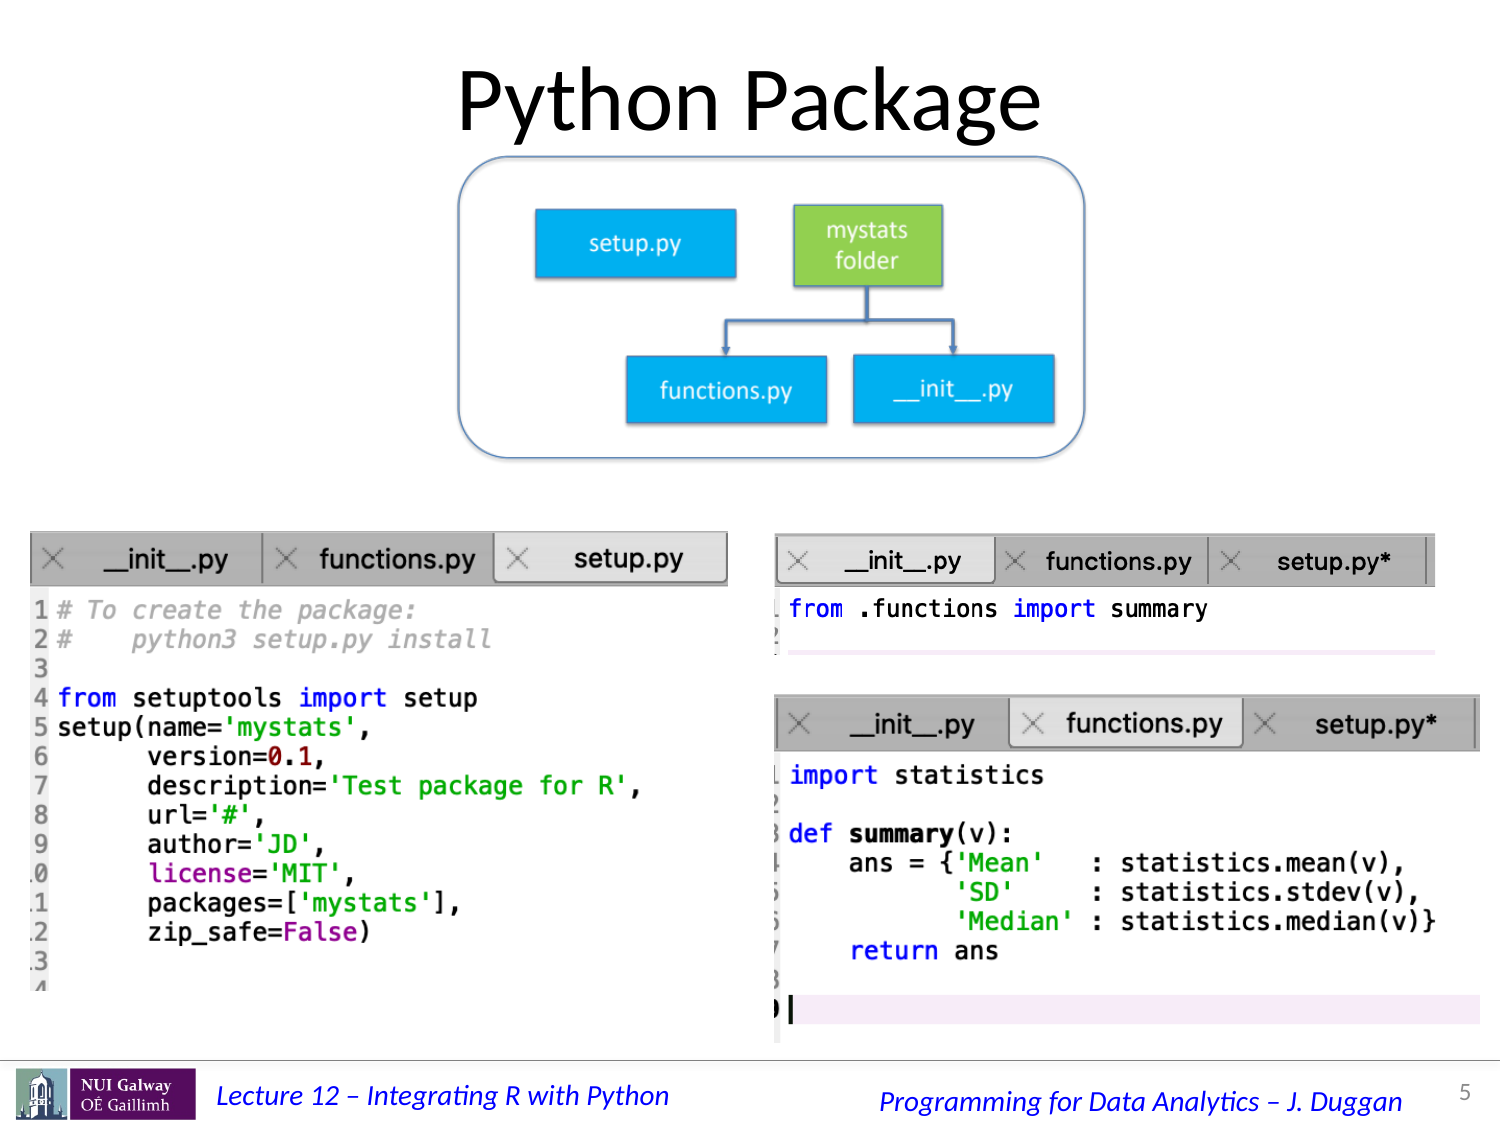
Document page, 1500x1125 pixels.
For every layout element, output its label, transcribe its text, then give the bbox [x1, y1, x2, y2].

picture [774, 694, 1480, 1043]
title Python Package [75, 0, 1425, 188]
picture [29, 531, 729, 991]
picture [15, 1066, 197, 1120]
picture [451, 152, 1089, 465]
slide_number 5 [1425, 1060, 1487, 1120]
picture [774, 532, 1436, 655]
